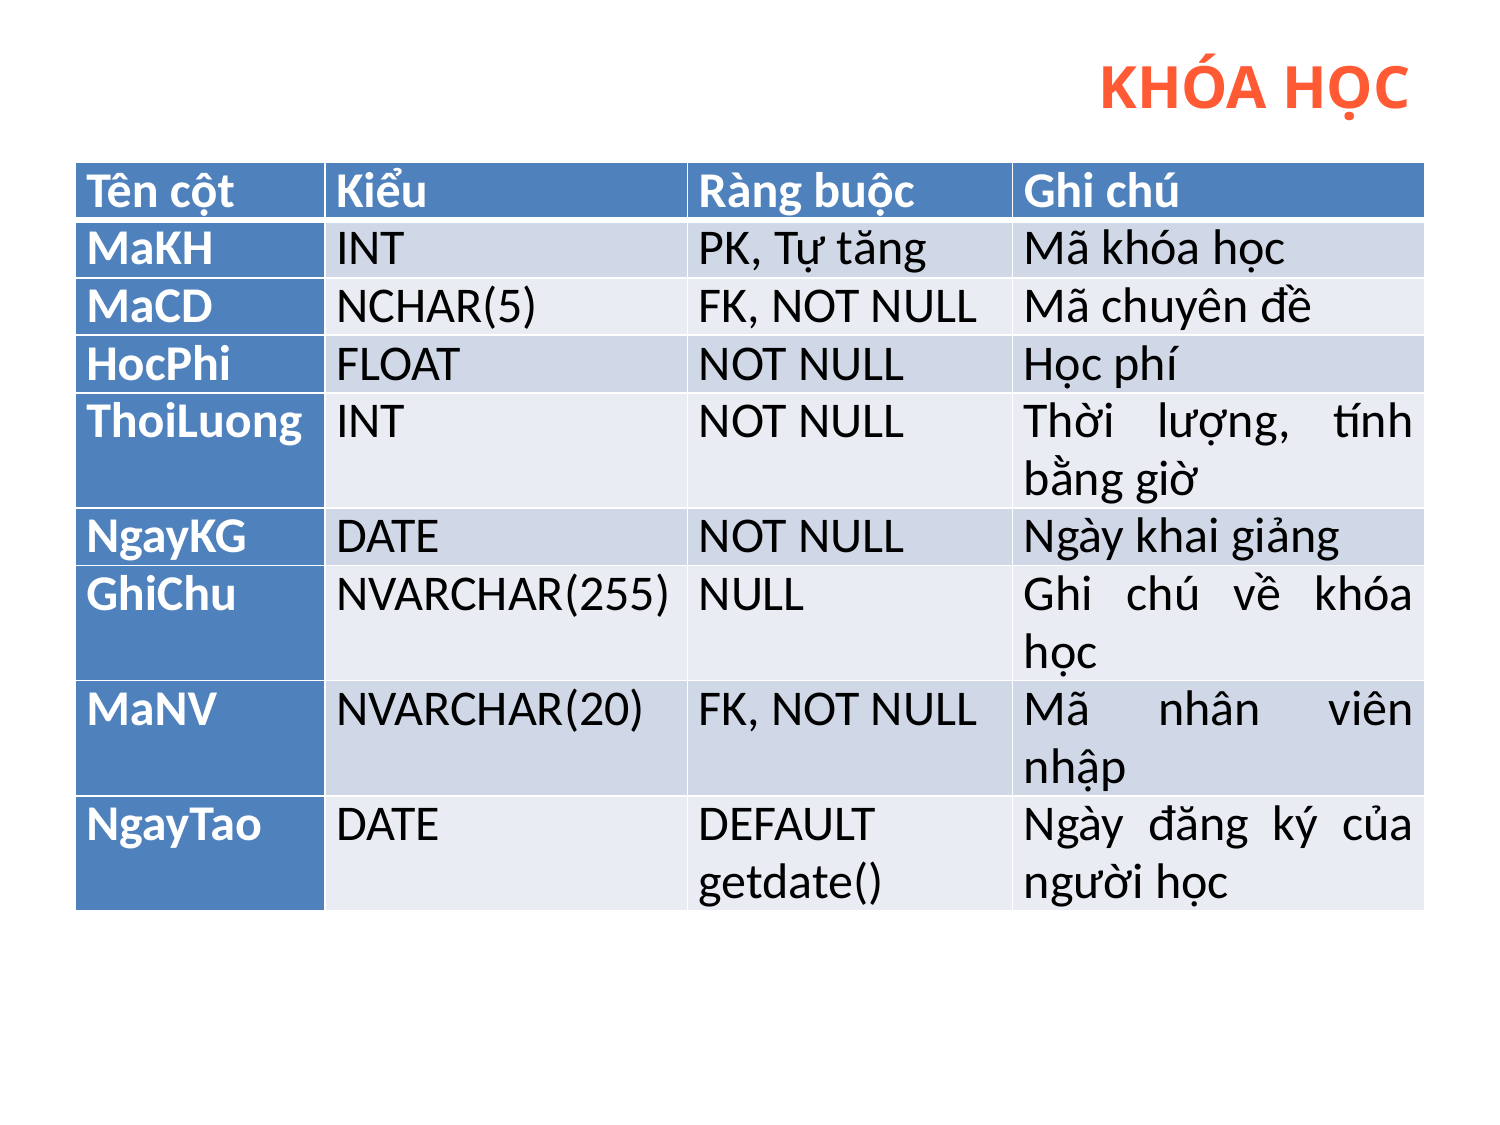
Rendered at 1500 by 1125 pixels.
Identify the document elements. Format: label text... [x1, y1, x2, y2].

table_cell MaKH [76, 223, 324, 277]
table_cell NOT NULL [688, 394, 1012, 507]
table_cell Mã nhân viên nhập [1013, 681, 1424, 795]
table_cell NCHAR(5) [326, 279, 687, 334]
table_cell DATE [326, 797, 687, 910]
table_cell FK, NOT NULL [688, 681, 1012, 795]
table_cell NVARCHAR(255) [326, 566, 687, 680]
table_header Ghi chú [1013, 163, 1424, 217]
table_cell Ghi chú về khóa học [1013, 566, 1424, 680]
table_cell INT [326, 394, 687, 507]
table_cell FK, NOT NULL [688, 279, 1012, 334]
table_cell PK, Tự tăng [688, 223, 1012, 277]
table_cell FLOAT [326, 336, 687, 392]
table_cell Thời lượng, tính bằng giờ [1013, 394, 1424, 507]
table_header Kiểu [326, 163, 687, 217]
table_cell Học phí [1013, 336, 1424, 392]
table_cell NgayKG [76, 509, 324, 565]
table_cell NVARCHAR(20) [326, 681, 687, 795]
table_cell NOT NULL [688, 509, 1012, 565]
table_cell NOT NULL [688, 336, 1012, 392]
table_header Tên cột [76, 163, 324, 217]
table_header Ràng buộc [688, 163, 1012, 217]
table_cell Ngày đăng ký của người học [1013, 797, 1424, 910]
table_cell HocPhi [76, 336, 324, 392]
table_cell Ngày khai giảng [1013, 509, 1424, 565]
table_cell Mã khóa học [1013, 223, 1424, 277]
table_cell NgayTao [76, 797, 324, 910]
table_cell Mã chuyên đề [1013, 279, 1424, 334]
table_cell MaCD [76, 279, 324, 334]
table_cell GhiChu [76, 566, 324, 680]
table_cell NULL [688, 566, 1012, 680]
table_cell ThoiLuong [76, 394, 324, 507]
table_cell DATE [326, 509, 687, 565]
title Khóa học [337, 45, 1425, 125]
table_cell INT [326, 223, 687, 277]
table_cell DEFAULT getdate() [688, 797, 1012, 910]
table_cell MaNV [76, 681, 324, 795]
